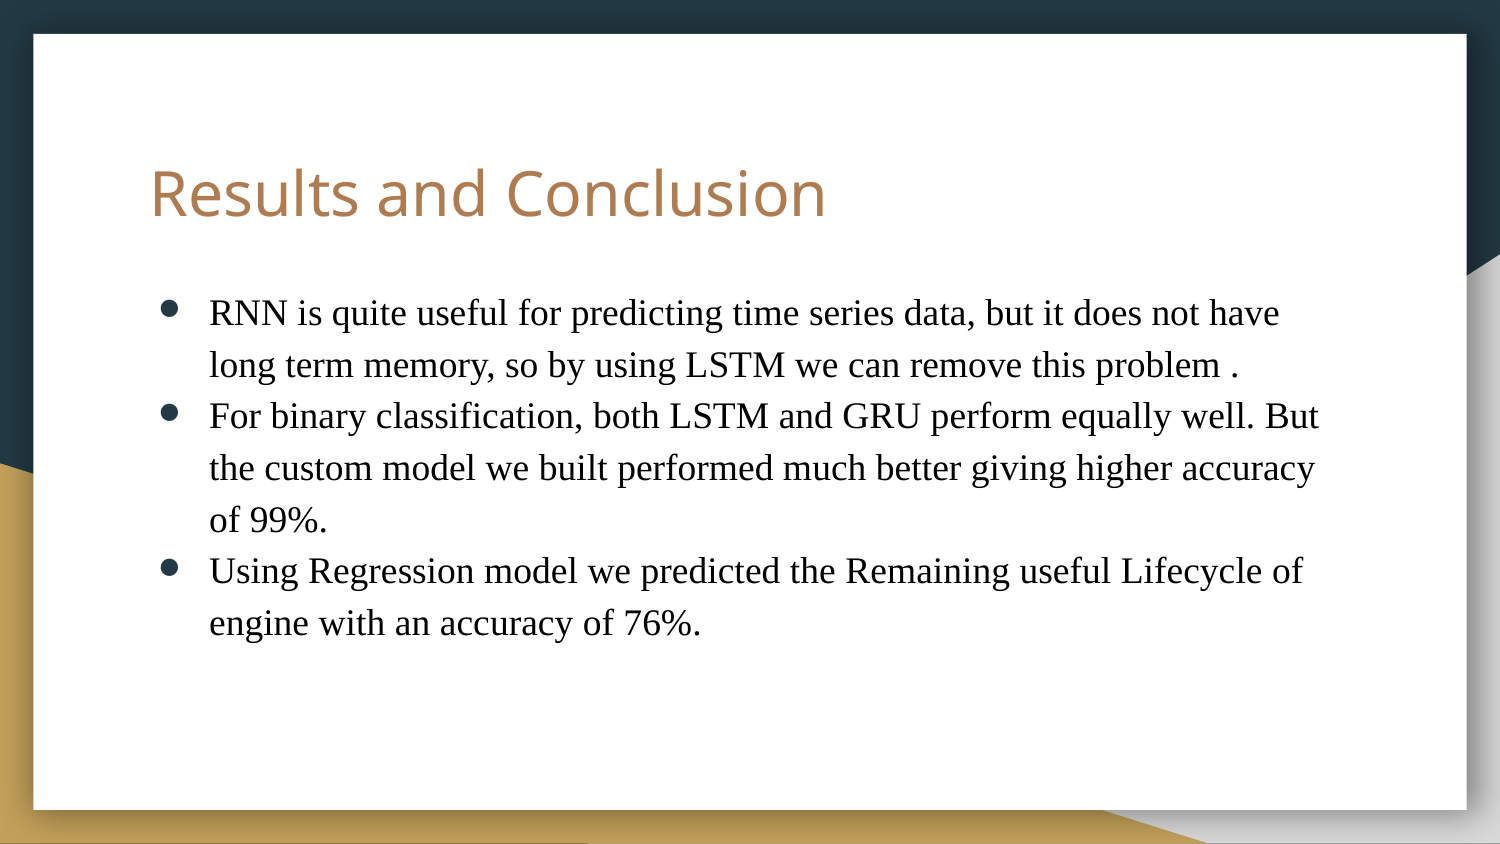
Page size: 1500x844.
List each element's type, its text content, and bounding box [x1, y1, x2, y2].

title Results and Conclusion [134, 138, 1366, 296]
list RNN is quite useful for predicting time series data, but it does not have long term memory, so by using LSTM we can remove this problem . For binary classification, both LSTM and GRU perform equally well. But the custom model we built performed much better giving higher accuracy of 99%. Using Regression model we predicted the Remaining useful Lifecycle of engine with an accuracy of 76%. [119, 266, 1351, 689]
